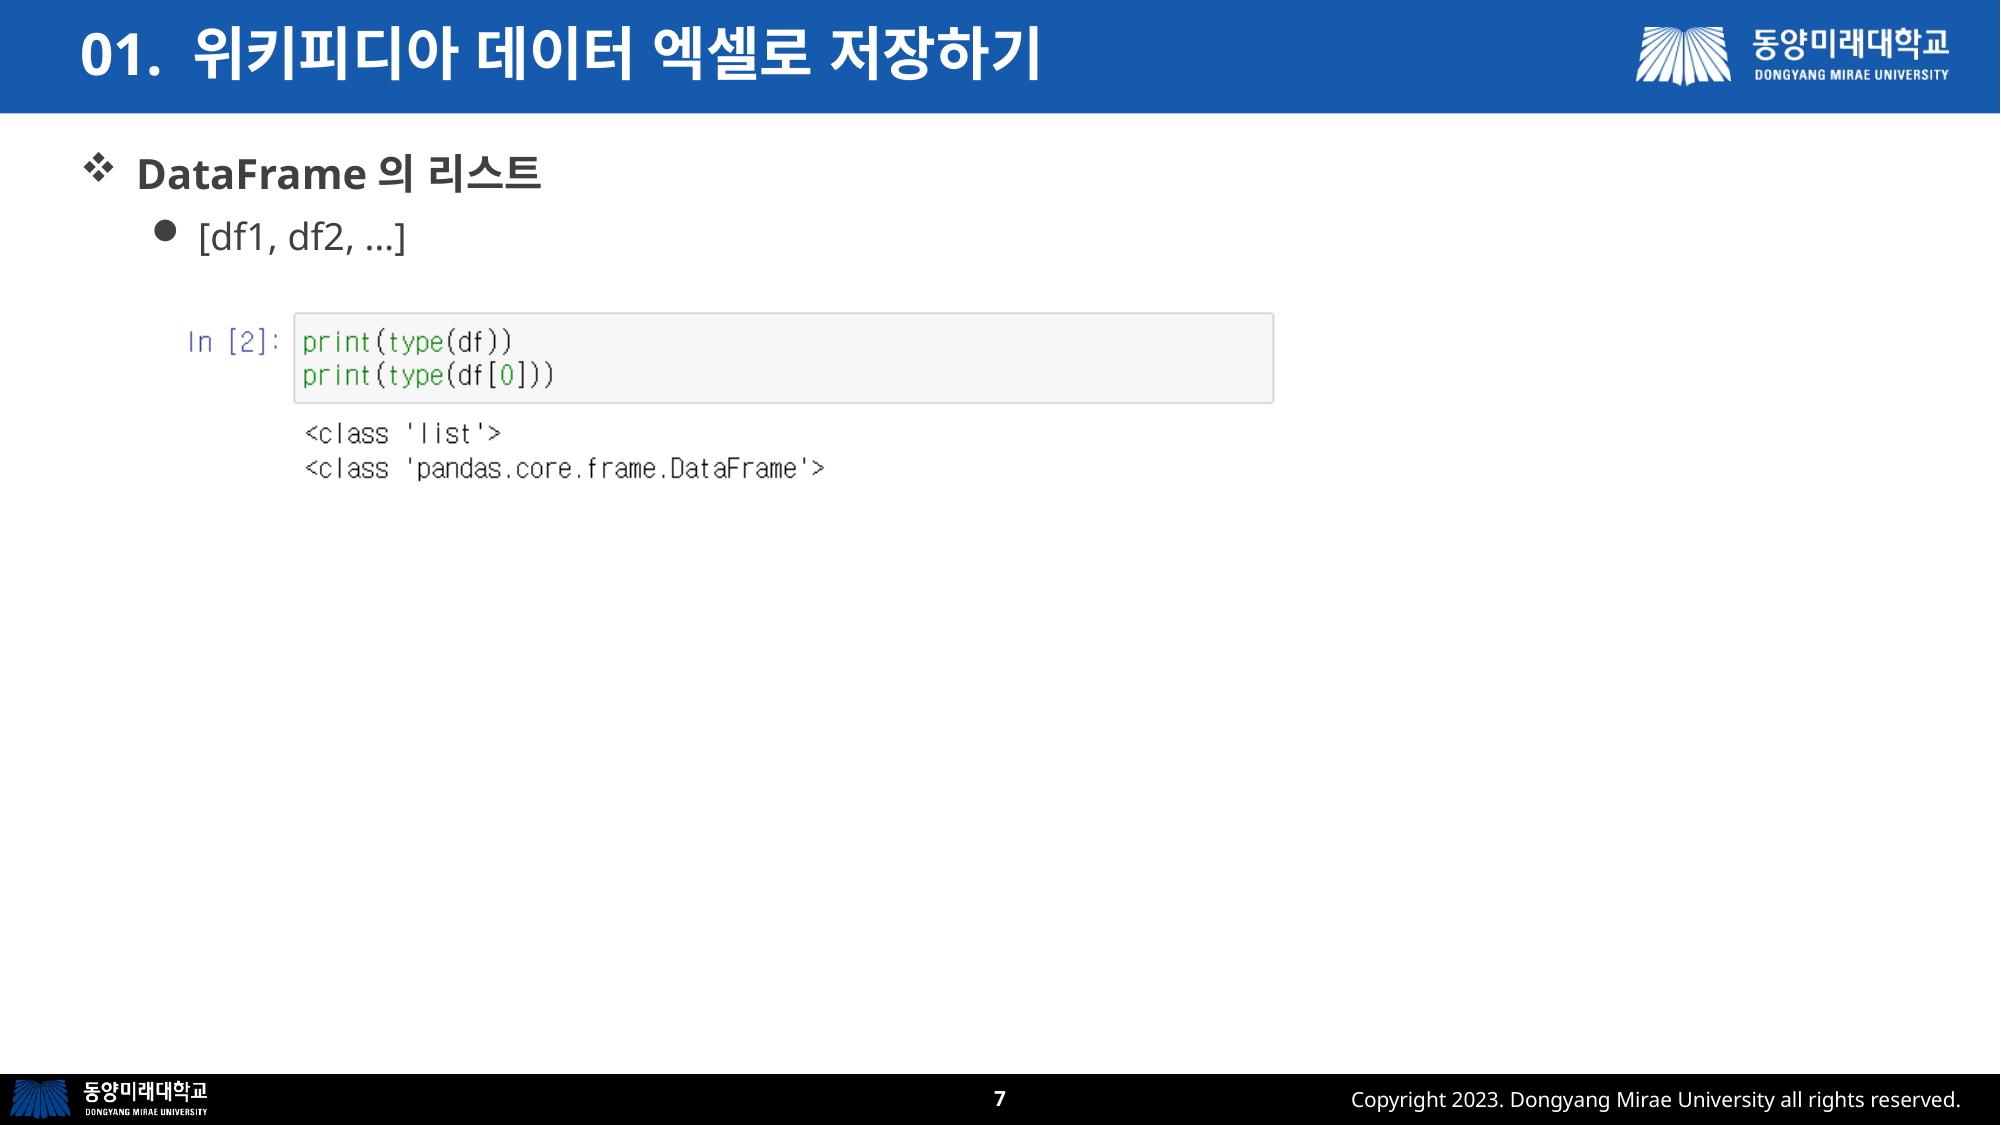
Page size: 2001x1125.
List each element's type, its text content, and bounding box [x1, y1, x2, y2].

picture [175, 300, 1287, 494]
title 01. 위키피디아 데이터 엑셀로 저장하기 [64, 16, 1949, 97]
picture [10, 1080, 207, 1119]
slide_number 7 [774, 1079, 1225, 1120]
list DataFrame의 리스트 [df1, df2, …] [64, 129, 1949, 1014]
